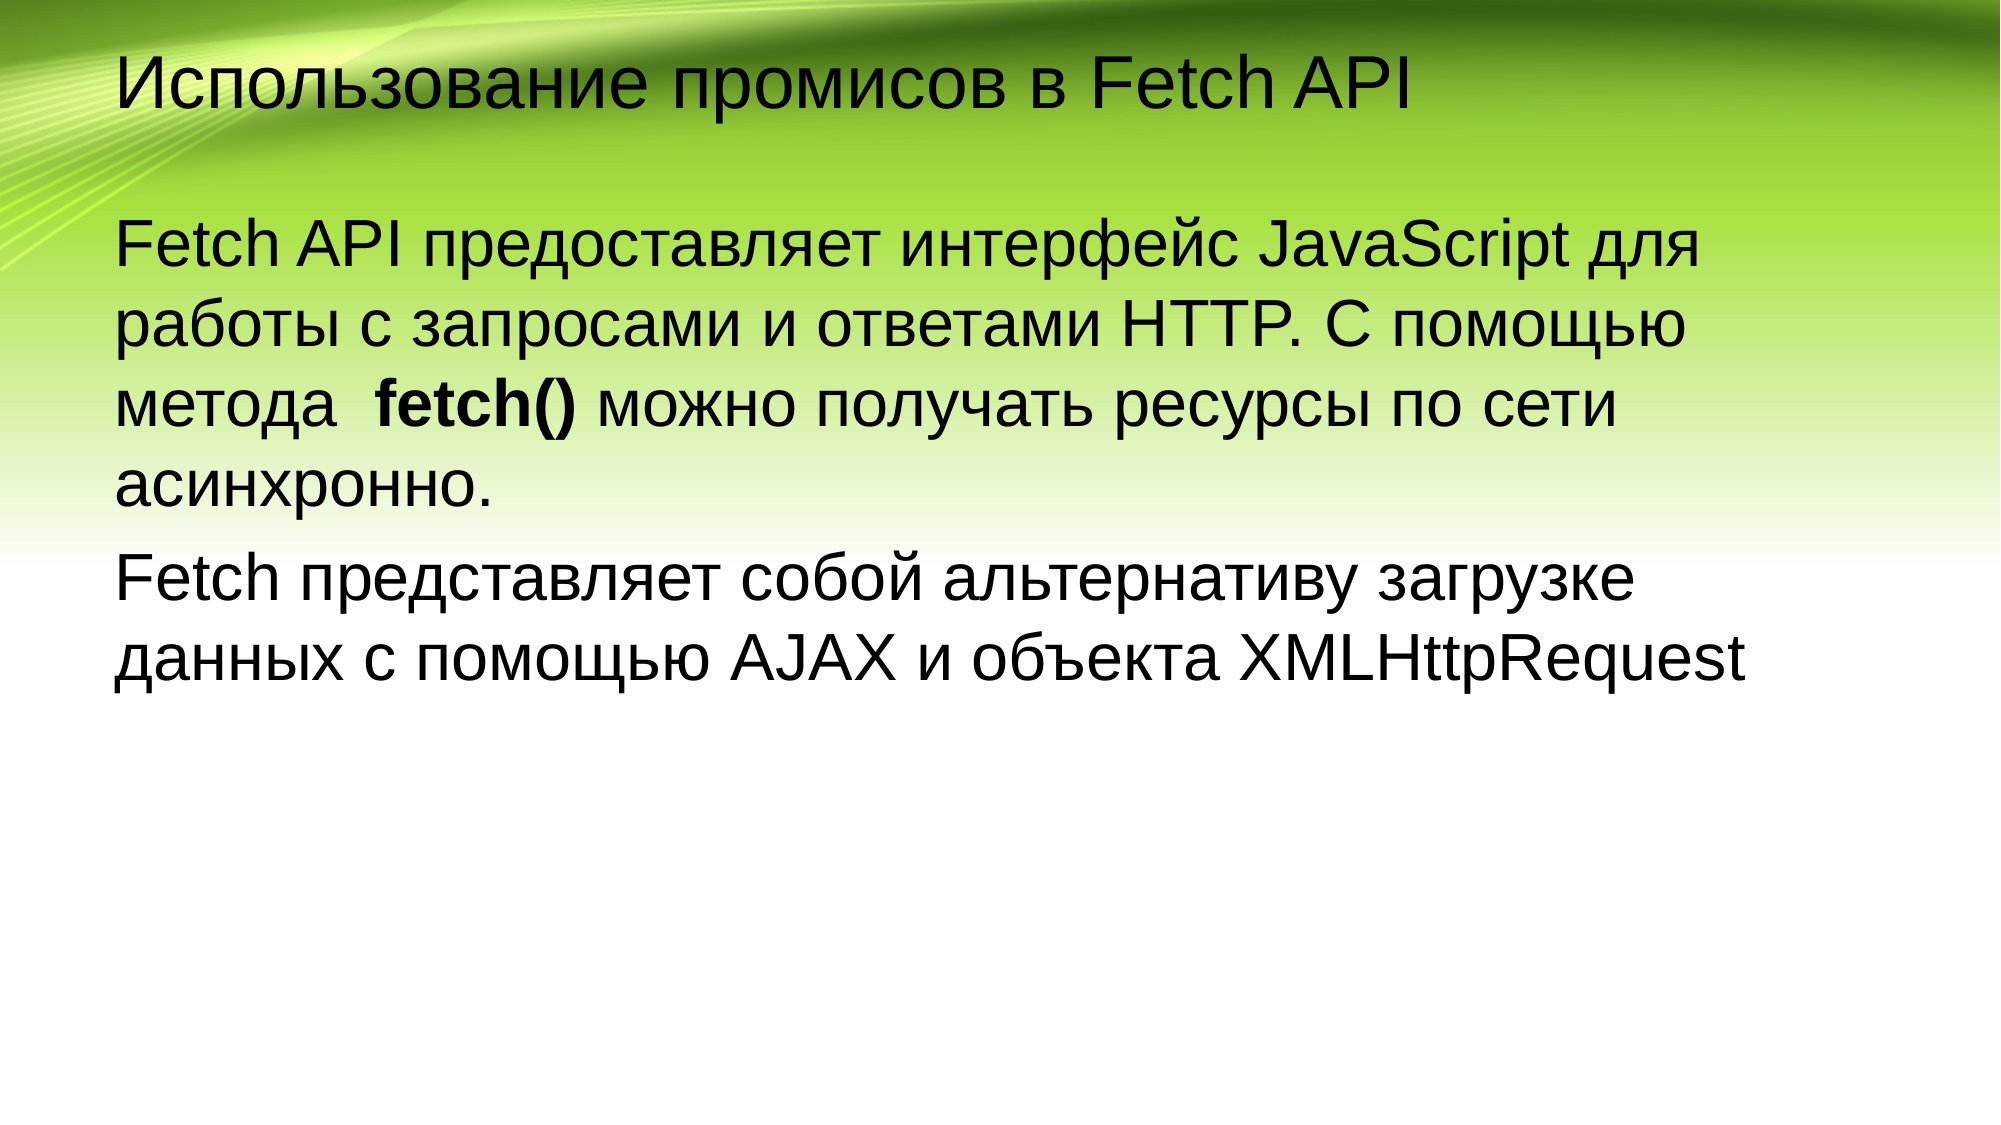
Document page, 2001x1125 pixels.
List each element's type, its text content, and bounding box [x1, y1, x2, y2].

list Fetch API предоставляет интерфейс JavaScript для работы с запросами и ответами HTTP. С помощью метода fetch() можно получать ресурсы по сети асинхронно. Fetch представляет собой альтернативу загрузке данных с помощью AJAX и объекта XMLHttpRequest [99, 192, 1901, 1006]
title Использование промисов в Fetch API [99, 30, 1901, 127]
picture [0, 0, 2000, 1125]
